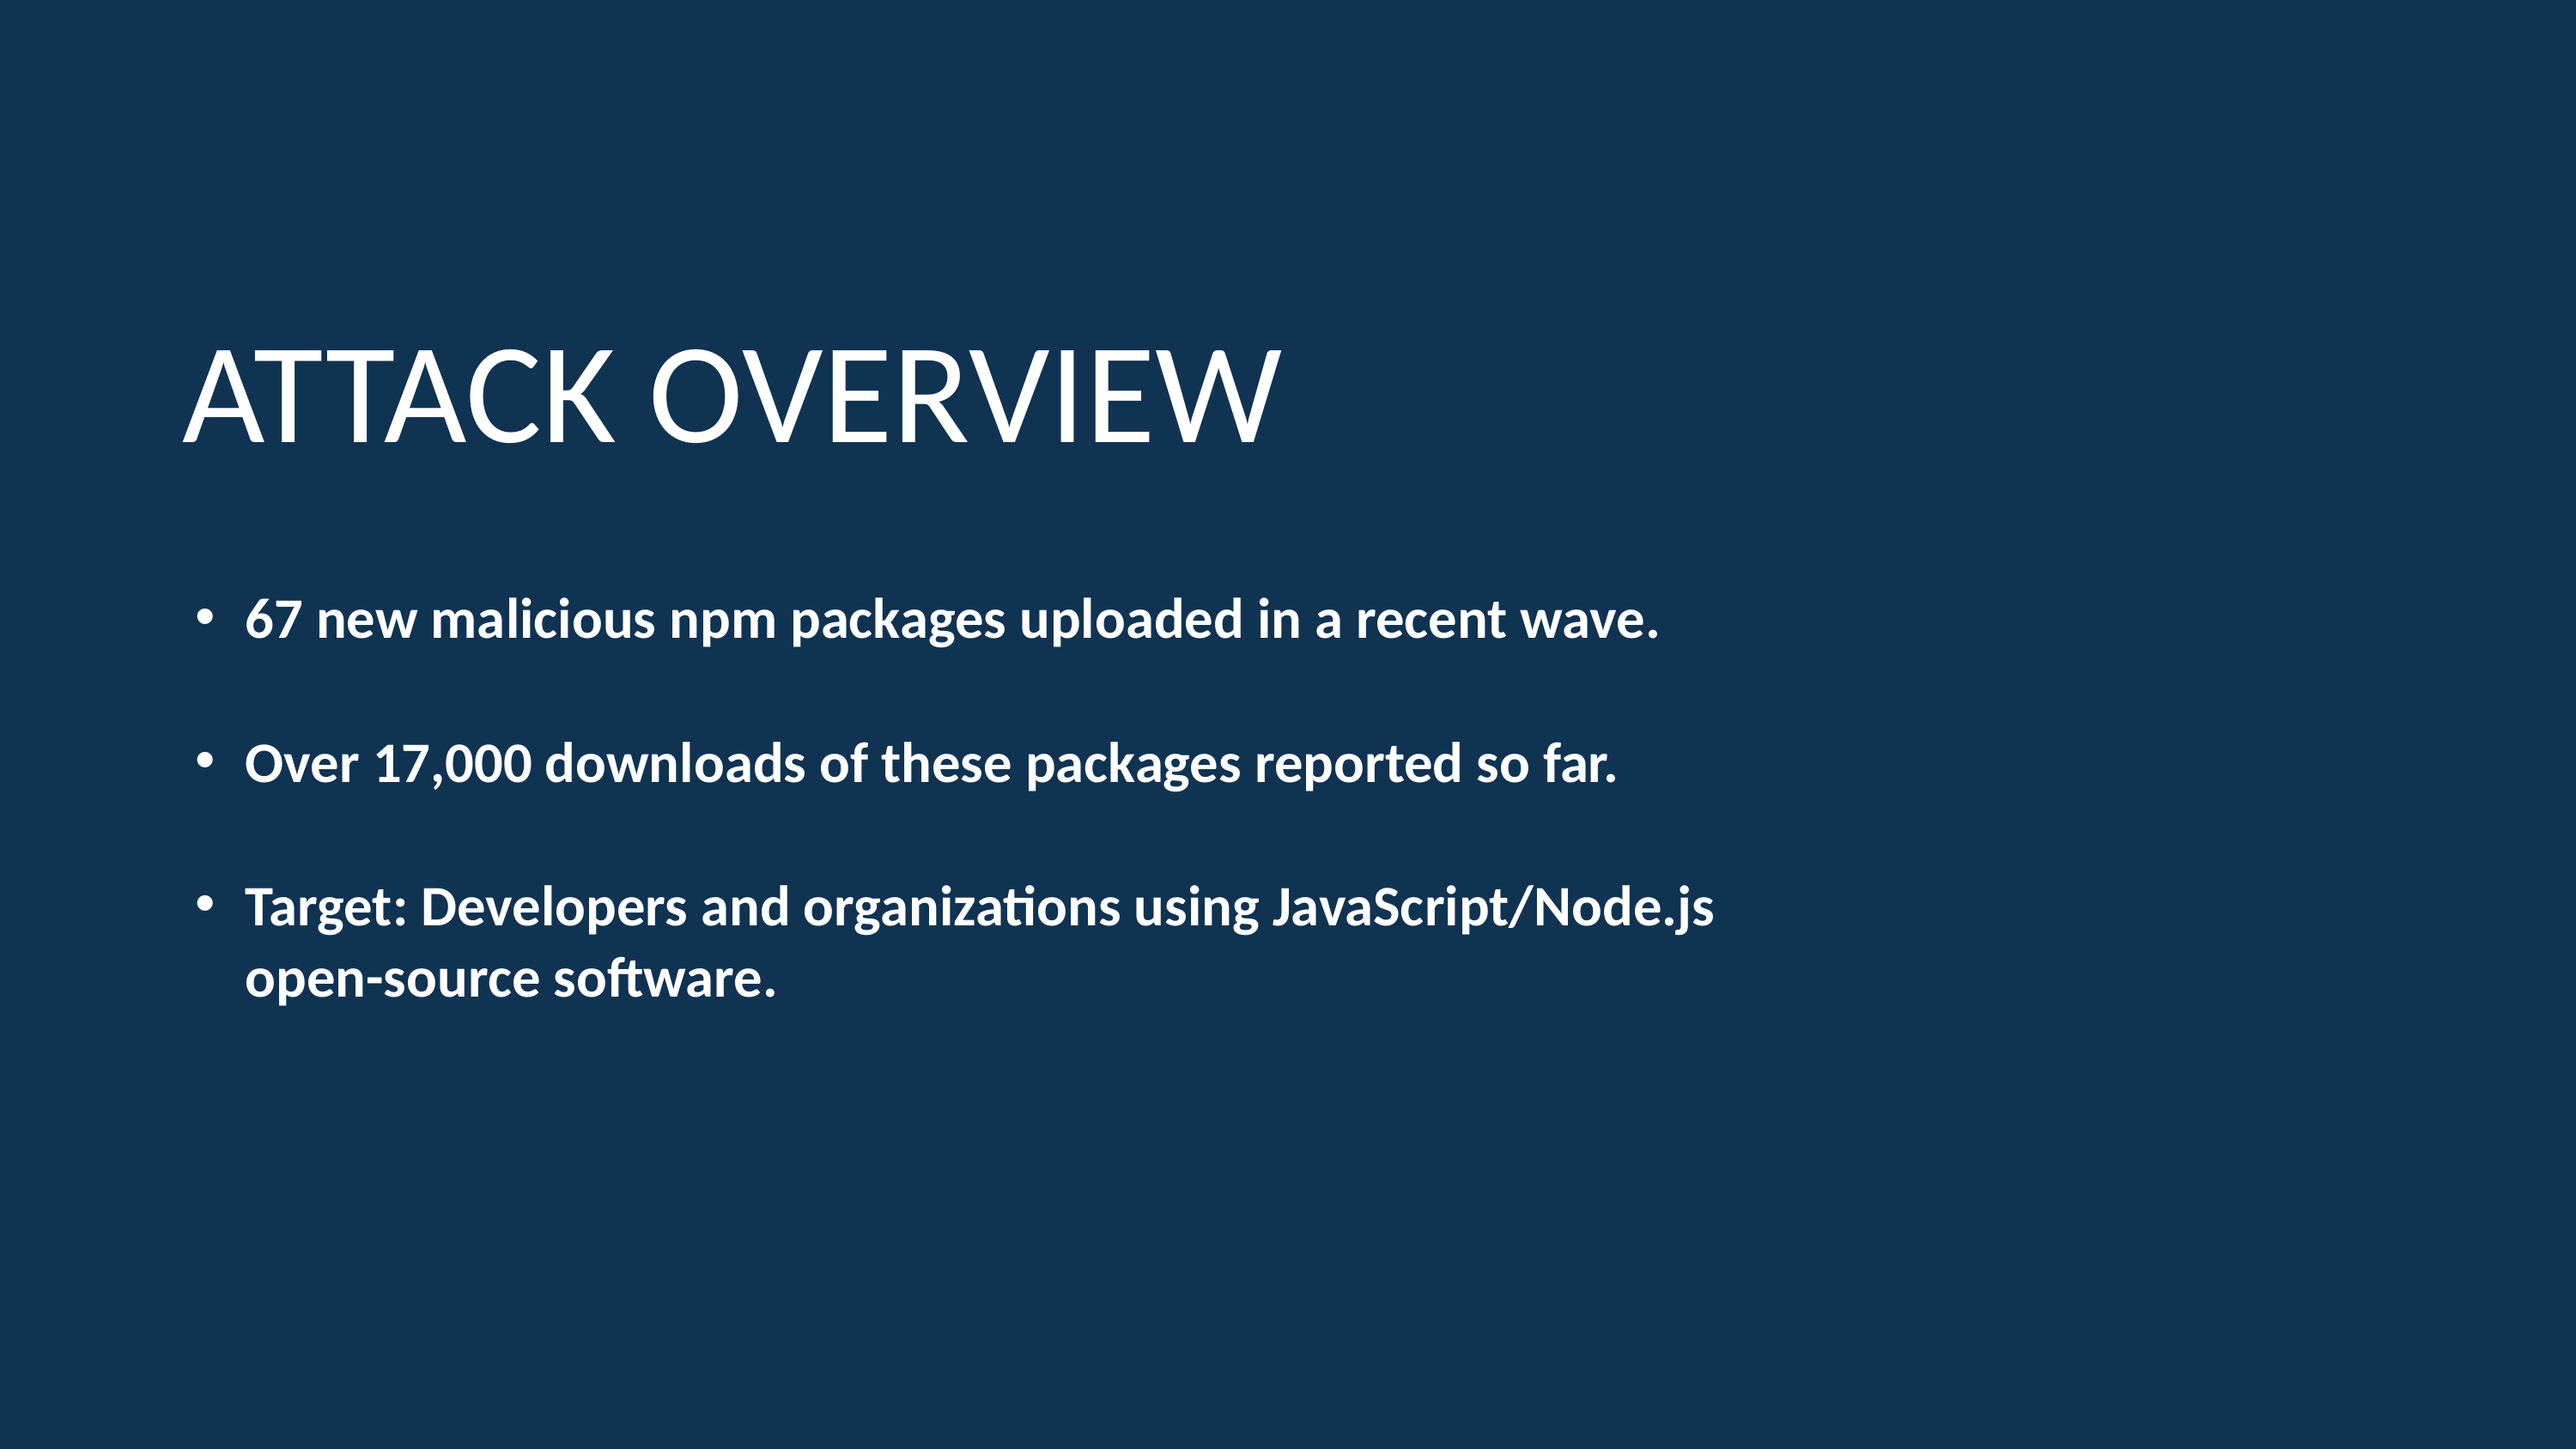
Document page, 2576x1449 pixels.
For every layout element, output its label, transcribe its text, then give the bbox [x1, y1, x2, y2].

text_box Over 17,000 downloads of these packages reported so far. [144, 723, 1795, 865]
text_box 67 new malicious npm packages uploaded in a recent wave. [144, 579, 1795, 721]
text_box ATTACK OVERVIEW [182, 294, 1362, 471]
text_box Target: Developers and organizations using JavaScript/Node.js open-source software. [144, 866, 1795, 1009]
